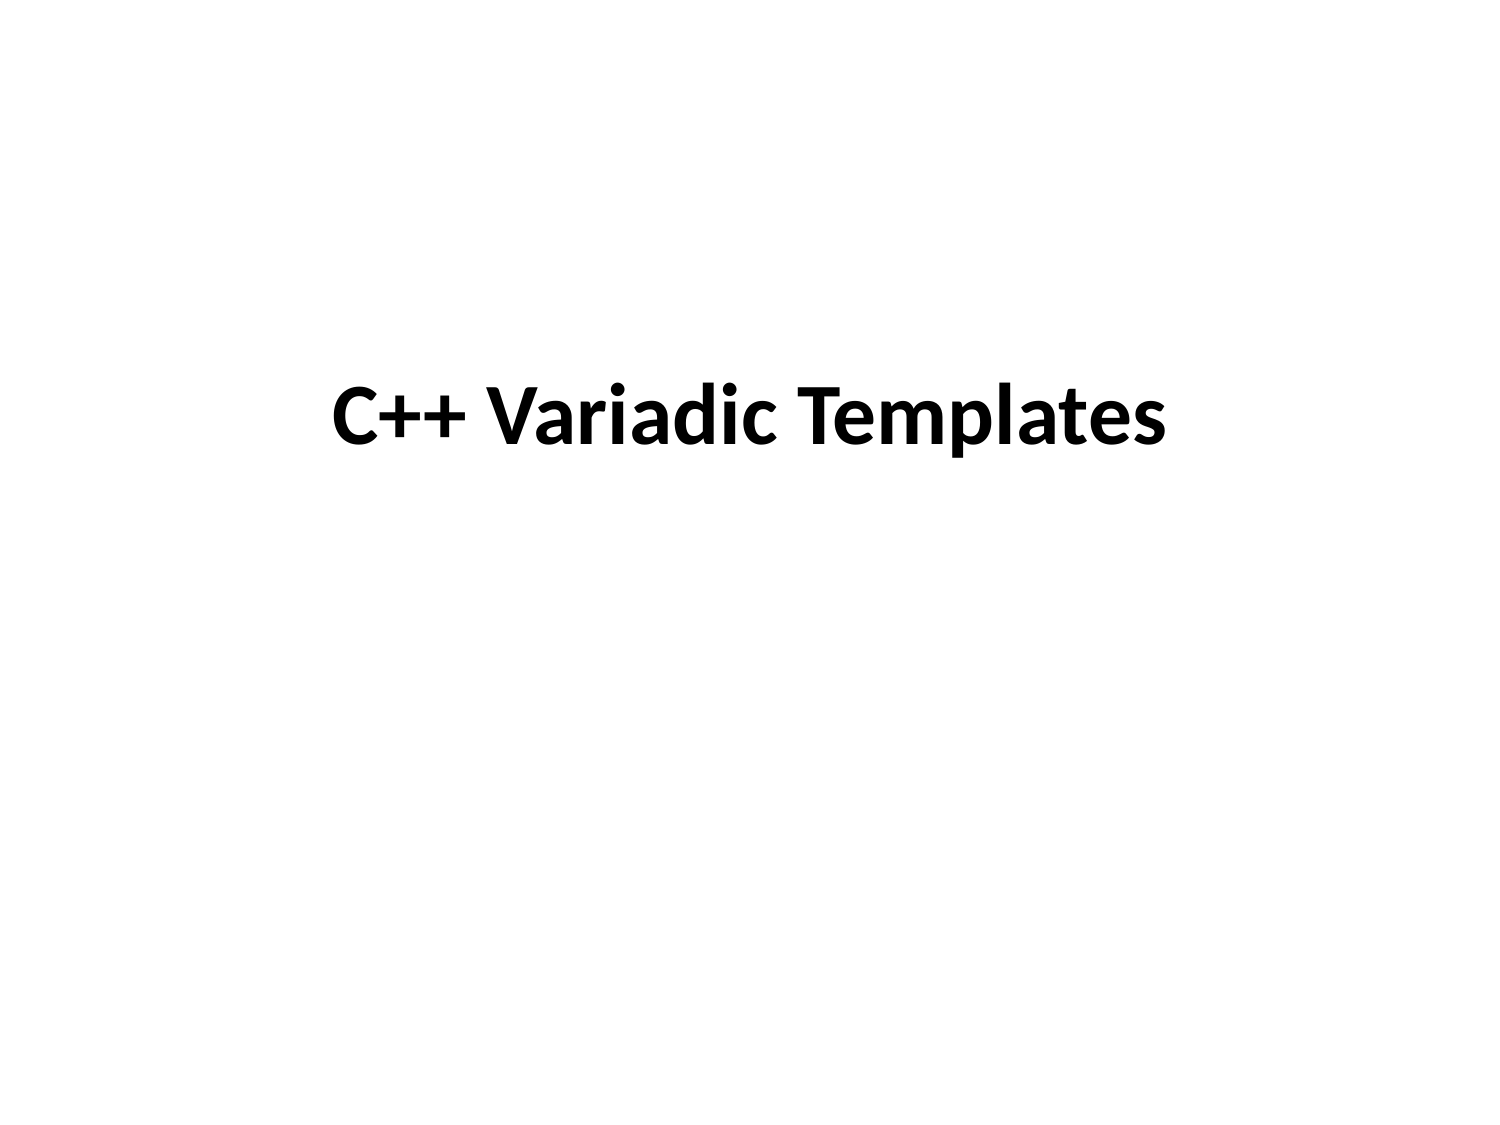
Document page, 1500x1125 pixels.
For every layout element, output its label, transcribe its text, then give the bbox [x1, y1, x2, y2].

title C++ Variadic Templates [112, 349, 1388, 800]
